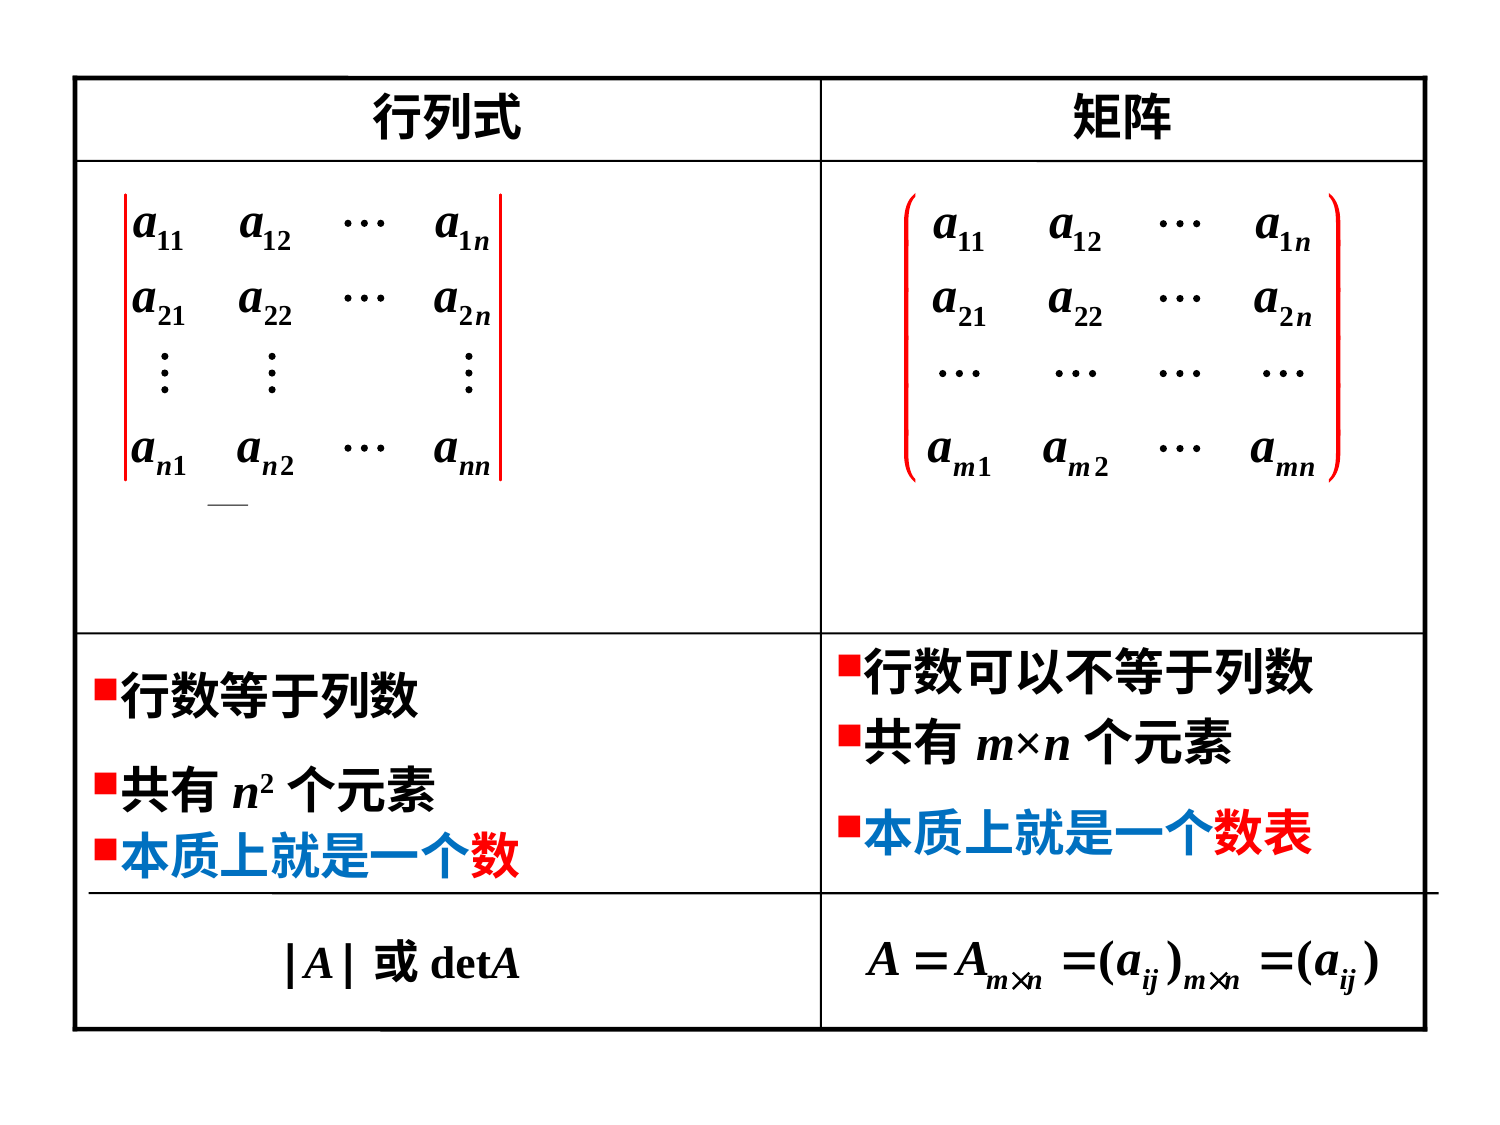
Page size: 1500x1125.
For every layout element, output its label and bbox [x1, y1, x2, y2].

text_box [116, 184, 821, 618]
text_box [74, 77, 1439, 1030]
text_box [894, 184, 1357, 493]
text_box [856, 925, 1390, 1006]
